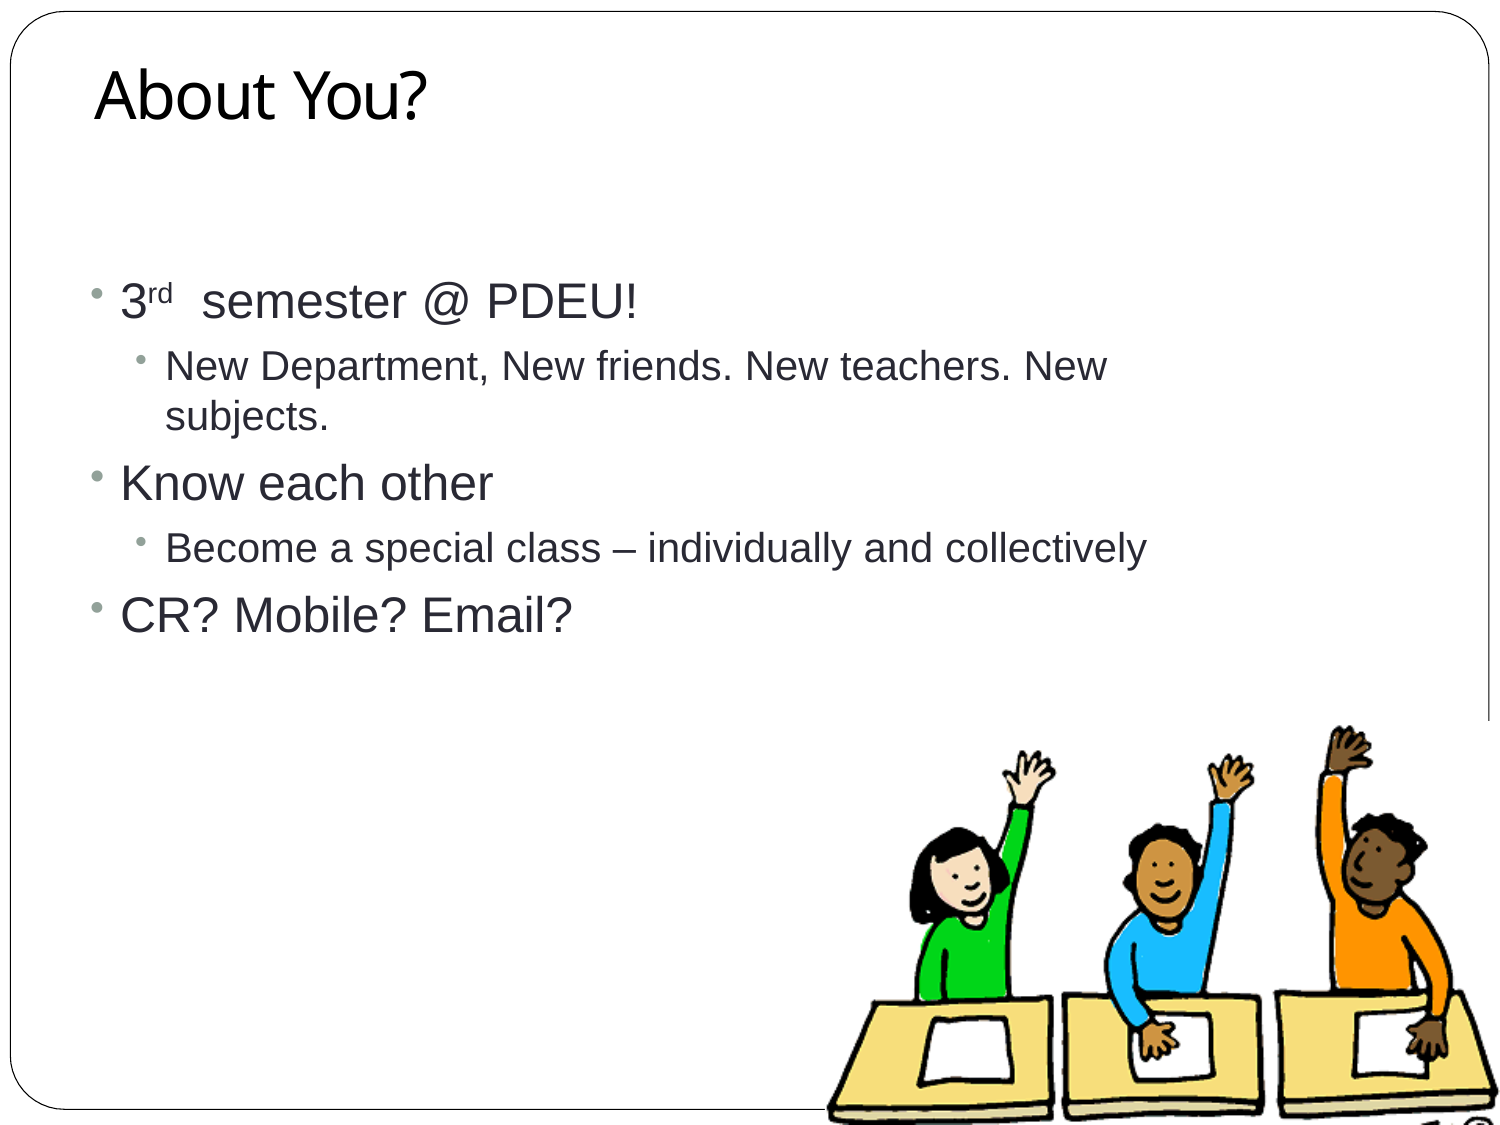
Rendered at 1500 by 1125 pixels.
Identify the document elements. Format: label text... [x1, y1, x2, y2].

text_box 3rd semester @ PDEU! New Department, New friends. New teachers. New subjects. Know each other Become a special class – individually and collectively CR? Mobile? Email? [87, 268, 1199, 643]
text_box [824, 721, 1500, 1125]
title About You? [92, 13, 1408, 241]
